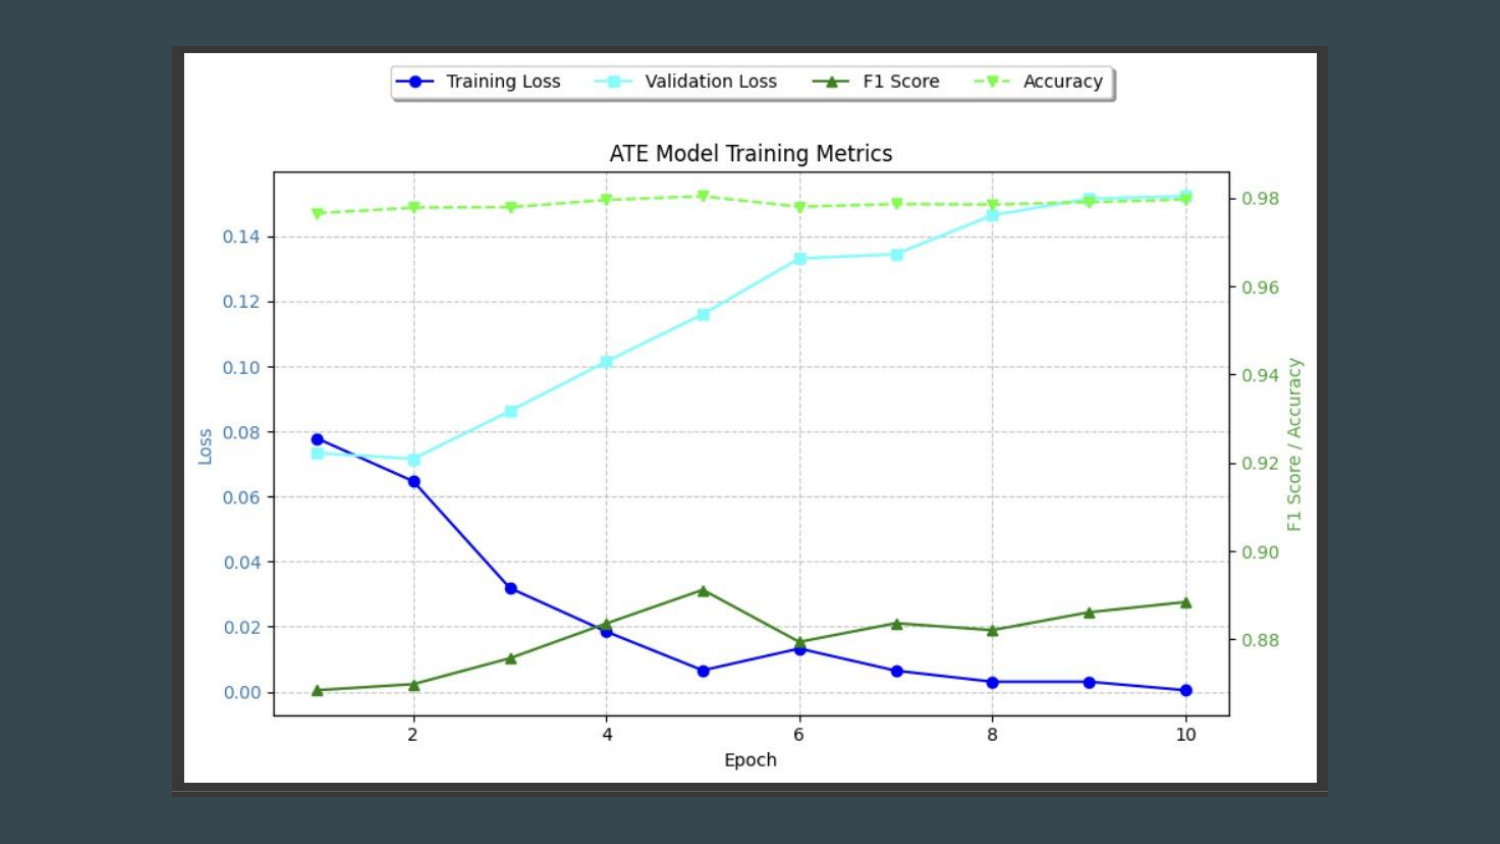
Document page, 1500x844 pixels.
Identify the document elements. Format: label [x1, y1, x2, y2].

picture [172, 46, 1328, 798]
